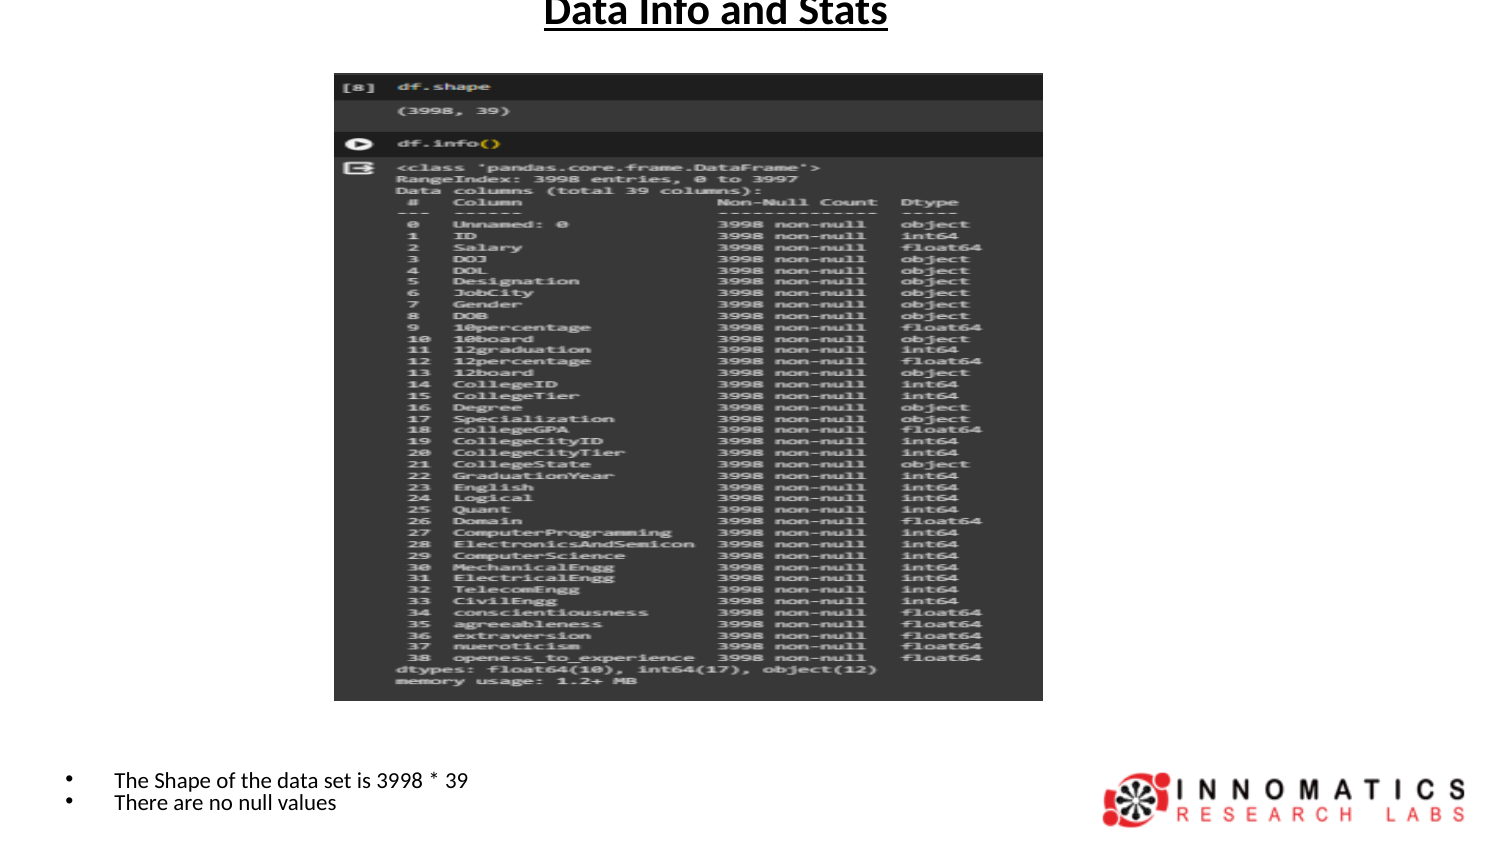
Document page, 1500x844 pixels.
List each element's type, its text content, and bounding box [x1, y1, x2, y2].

picture [1084, 760, 1482, 844]
title Data Info and Stats [69, 0, 1363, 93]
list The Shape of the data set is 3998 * 39 There are no null values [28, 765, 1322, 822]
picture [334, 72, 1043, 702]
